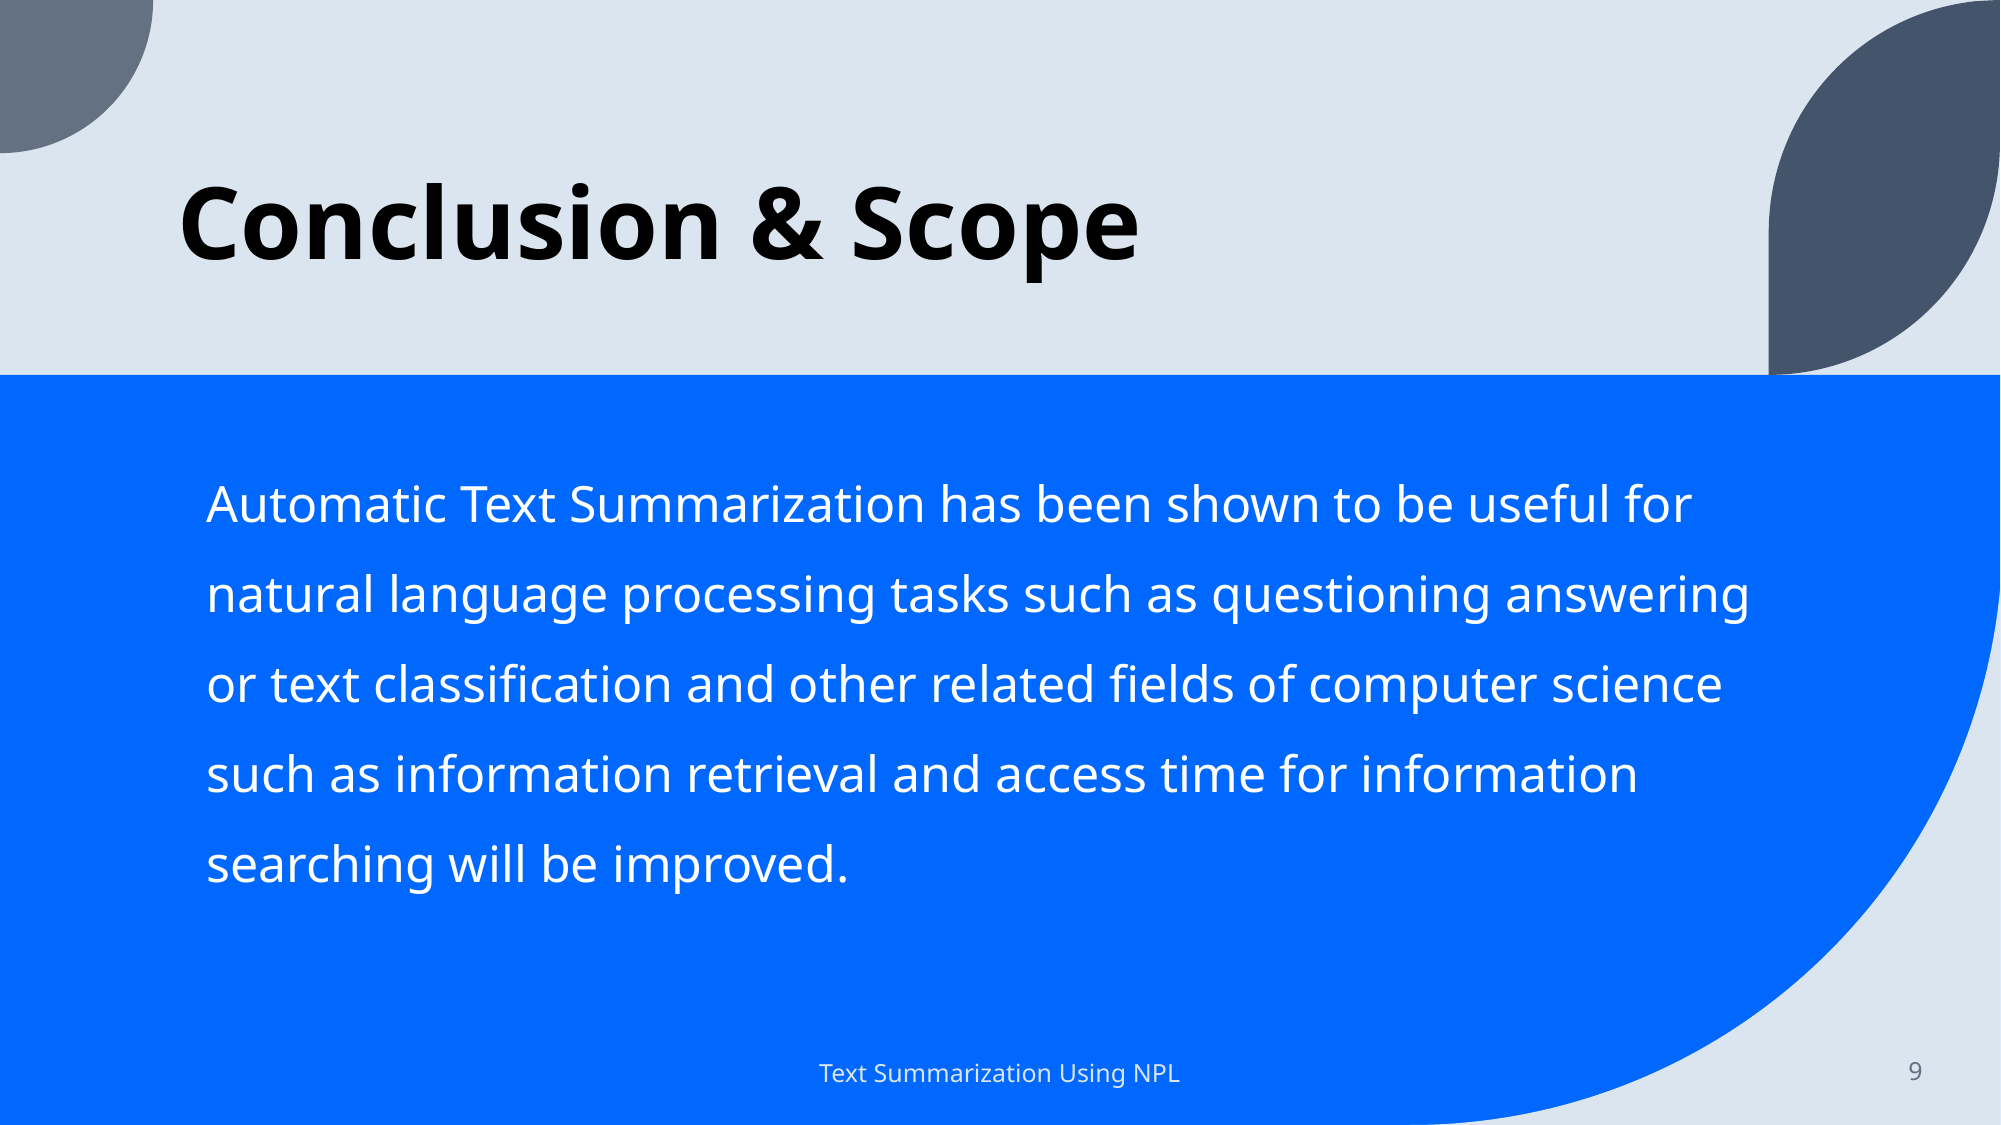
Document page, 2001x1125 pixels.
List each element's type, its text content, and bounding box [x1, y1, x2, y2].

footer Text Summarization Using NPL [662, 1042, 1338, 1103]
slide_number 9 [1674, 1042, 1938, 1103]
title Conclusion & Scope [162, 70, 1767, 289]
list Automatic Text Summarization has been shown to be useful for natural language processing tasks such as questioning answering or text classification and other related fields of computer science such as information retrieval and access time for information searching will be improved. [191, 435, 1796, 999]
